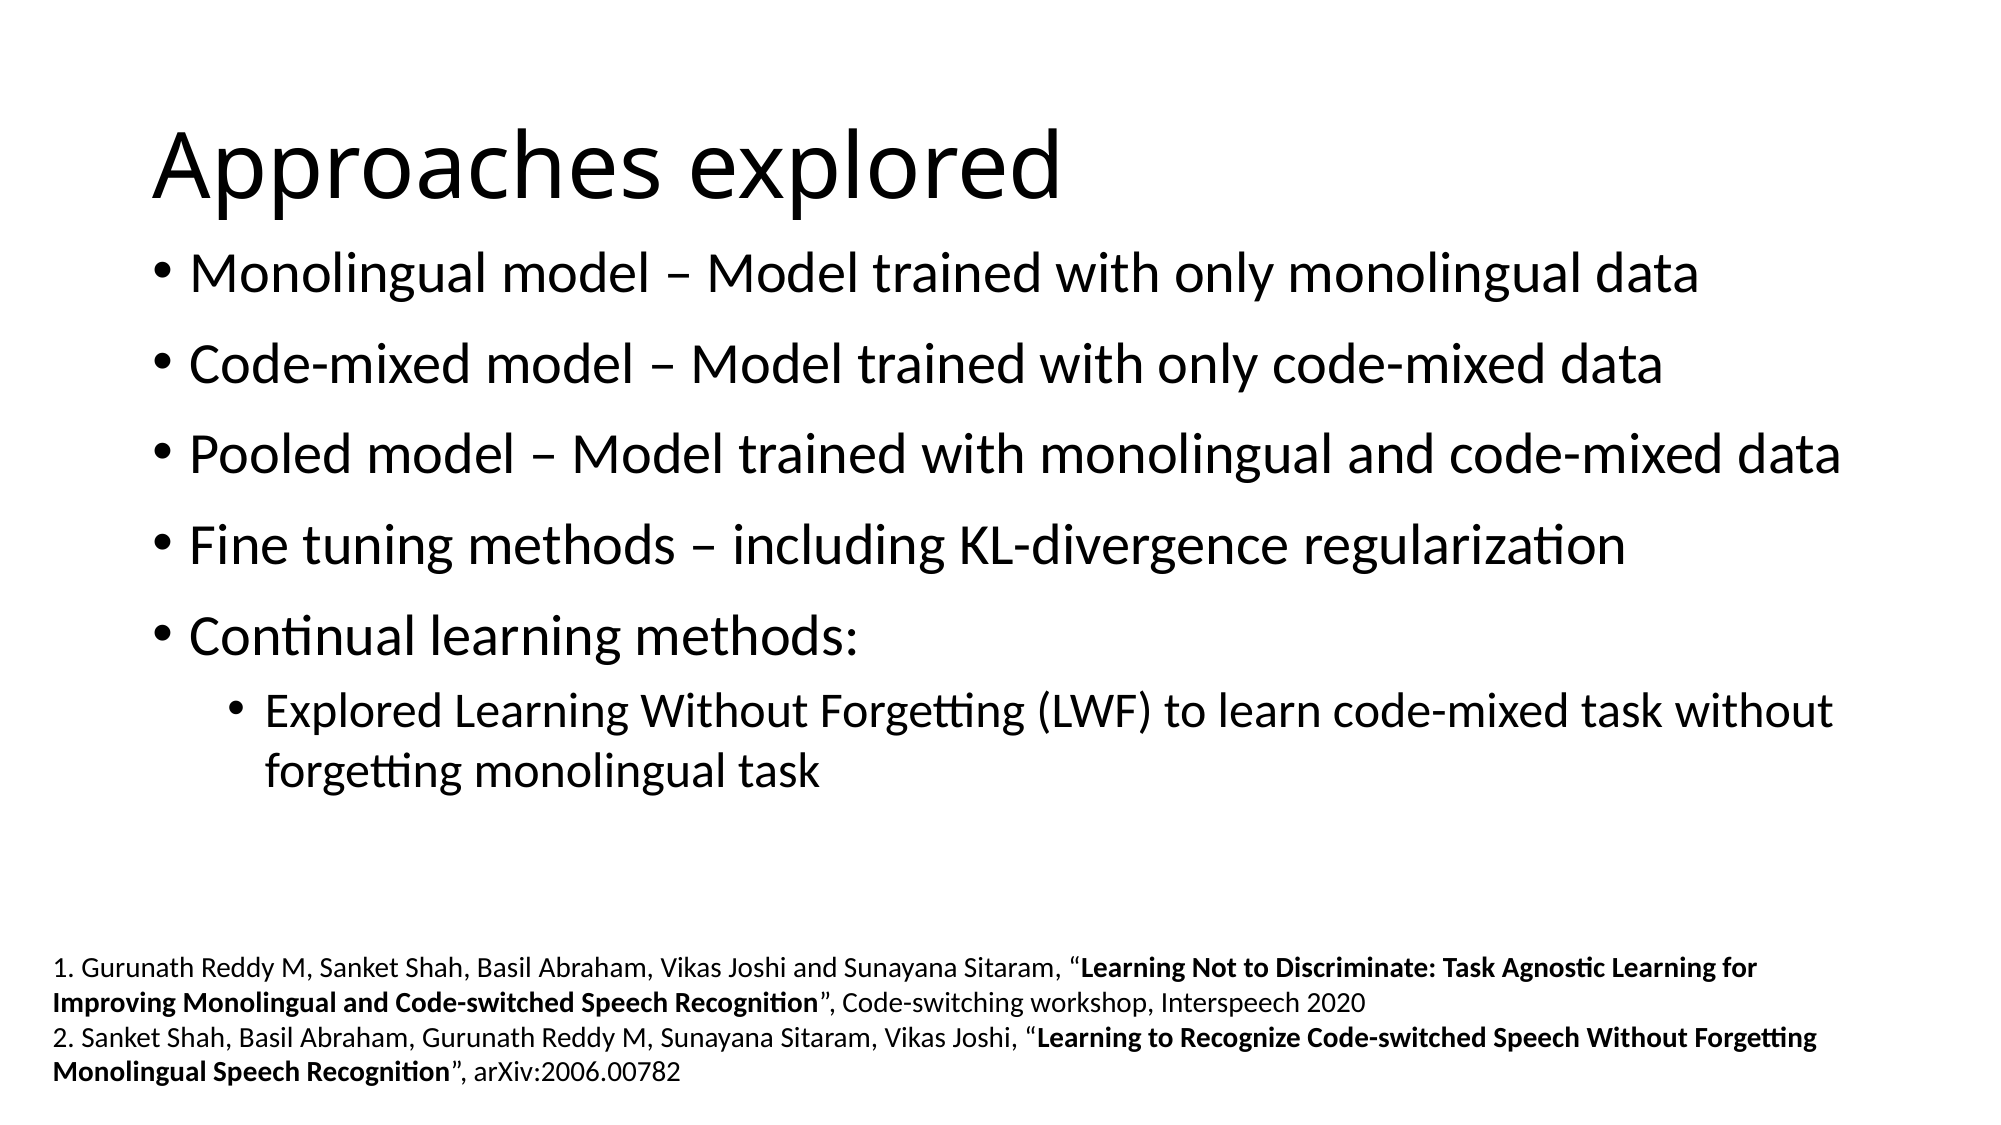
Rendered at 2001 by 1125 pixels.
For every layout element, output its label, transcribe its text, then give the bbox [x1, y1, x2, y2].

text_box 1. Gurunath Reddy M, Sanket Shah, Basil Abraham, Vikas Joshi and Sunayana Sitaram, “Learning Not to Discriminate: Task Agnostic Learning for Improving Monolingual and Code-switched Speech Recognition”, Code-switching workshop, Interspeech 2020 2. Sanket Shah, Basil Abraham, Gurunath Reddy M, Sunayana Sitaram, Vikas Joshi, “Learning to Recognize Code-switched Speech Without Forgetting Monolingual Speech Recognition”, arXiv:2006.00782 [37, 940, 1897, 1125]
title Approaches explored [137, 59, 1863, 278]
